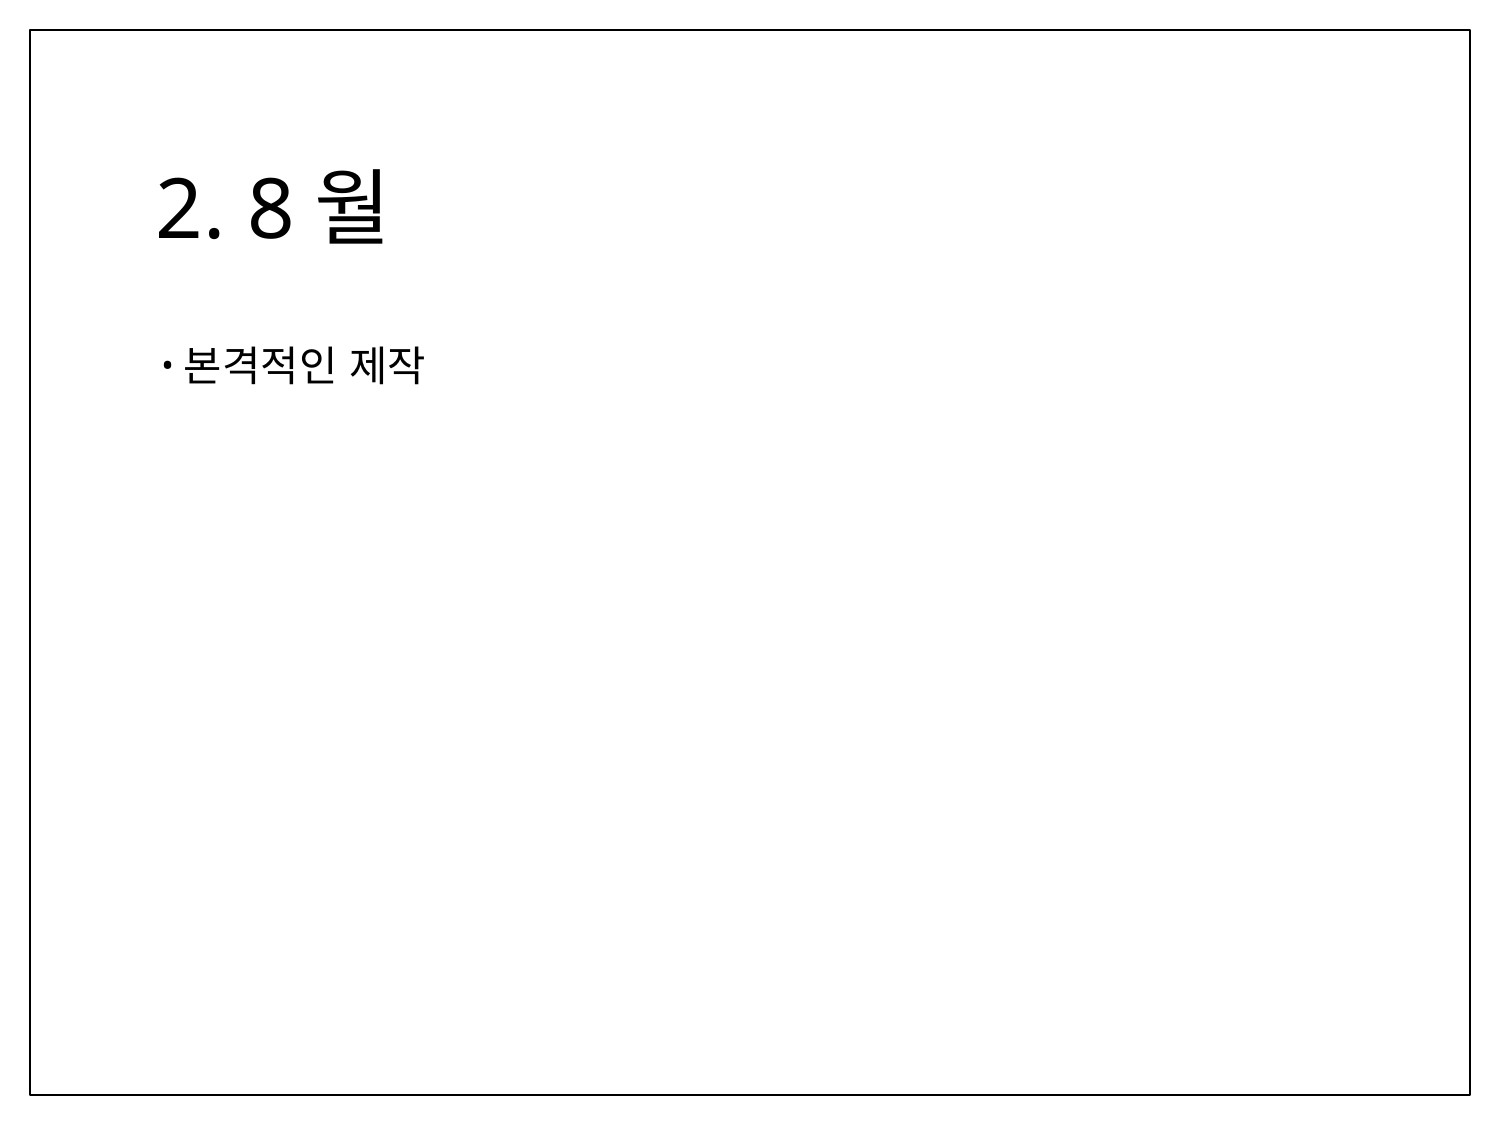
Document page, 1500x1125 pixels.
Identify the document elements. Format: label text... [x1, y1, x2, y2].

title 2. 8월 [140, 99, 1356, 323]
list 본격적인 제작 [140, 337, 1356, 1000]
